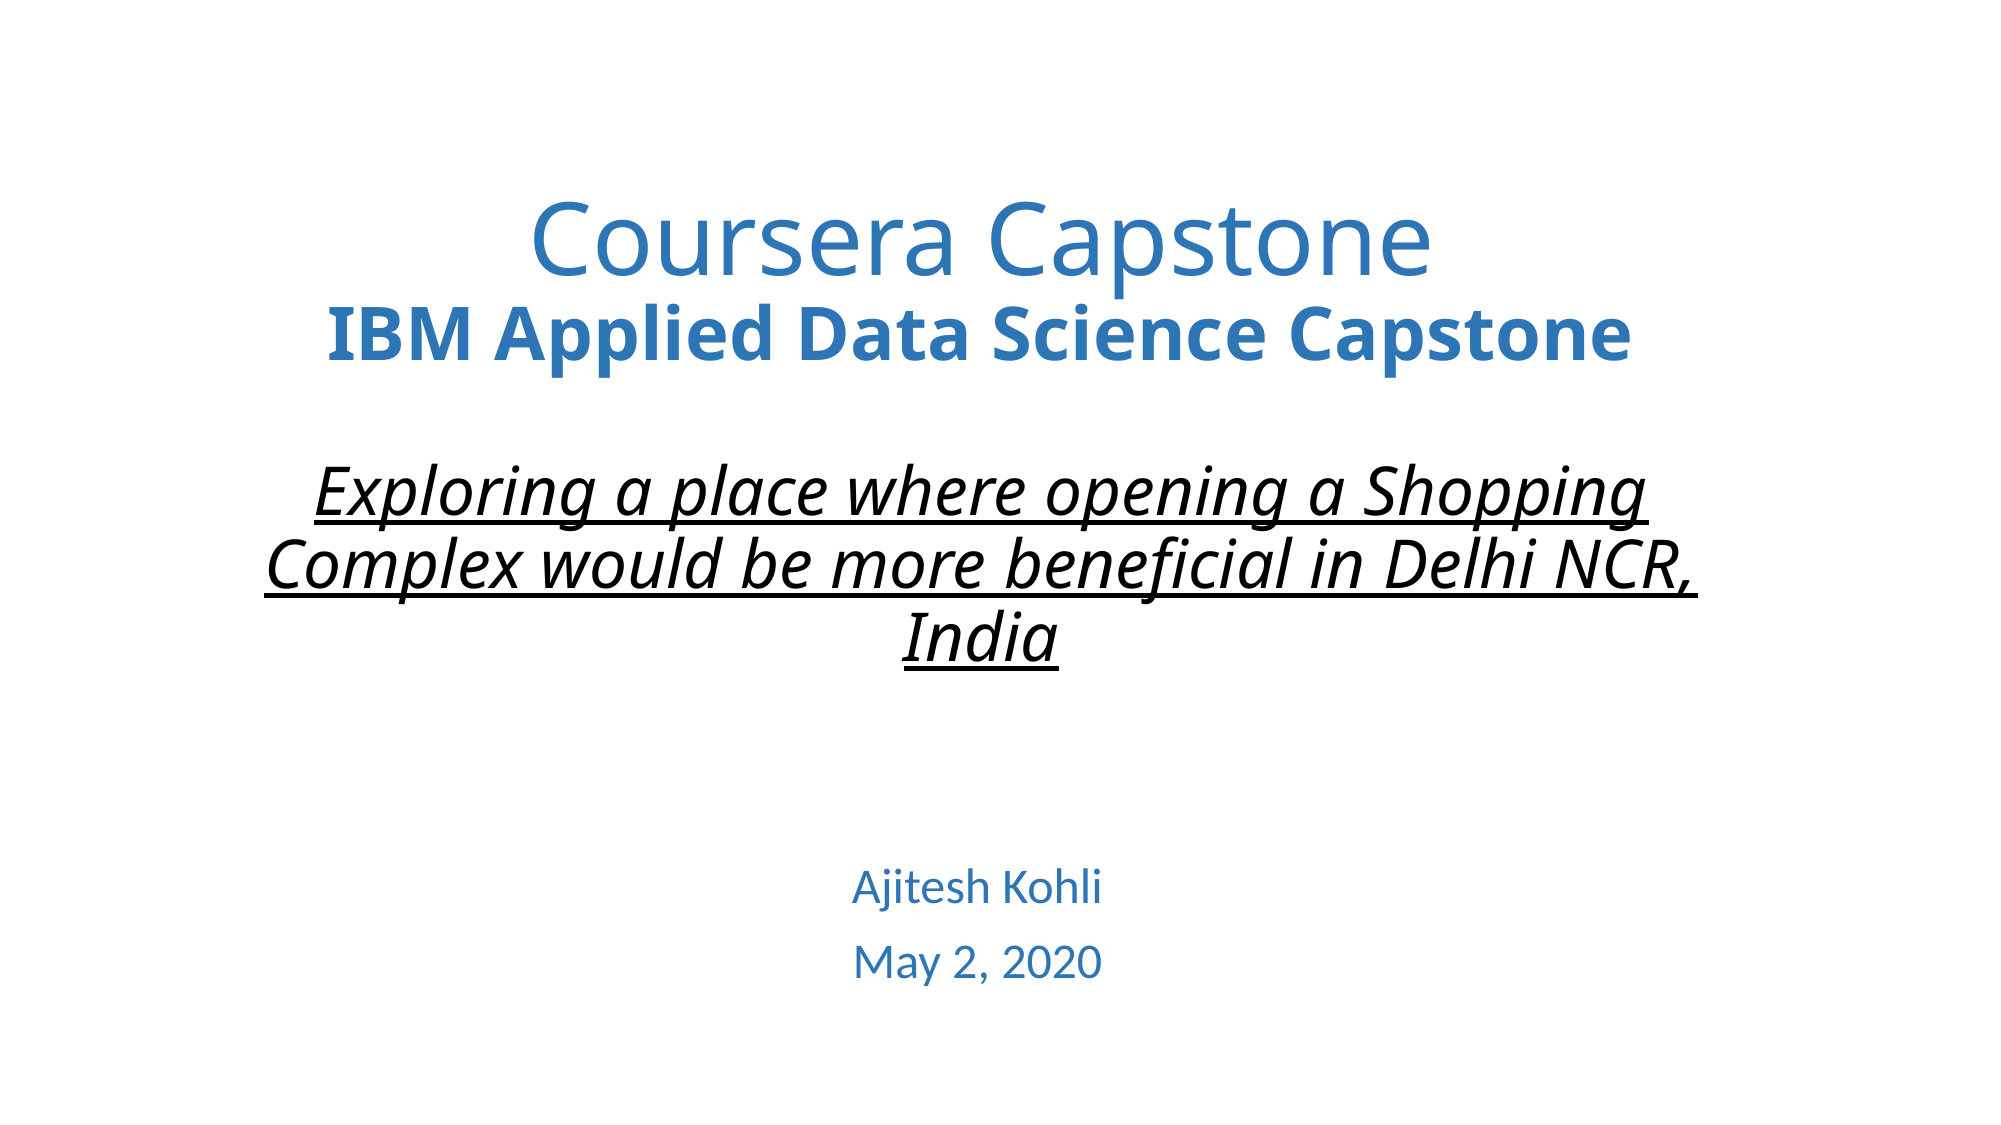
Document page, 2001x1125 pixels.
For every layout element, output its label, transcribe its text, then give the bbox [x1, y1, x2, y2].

title Coursera Capstone IBM Applied Data Science Capstone Exploring a place where opening a Shopping Complex would be more beneficial in Delhi NCR, India [231, 63, 1732, 773]
subtitle Ajitesh Kohli May 2, 2020 [227, 772, 1728, 1044]
